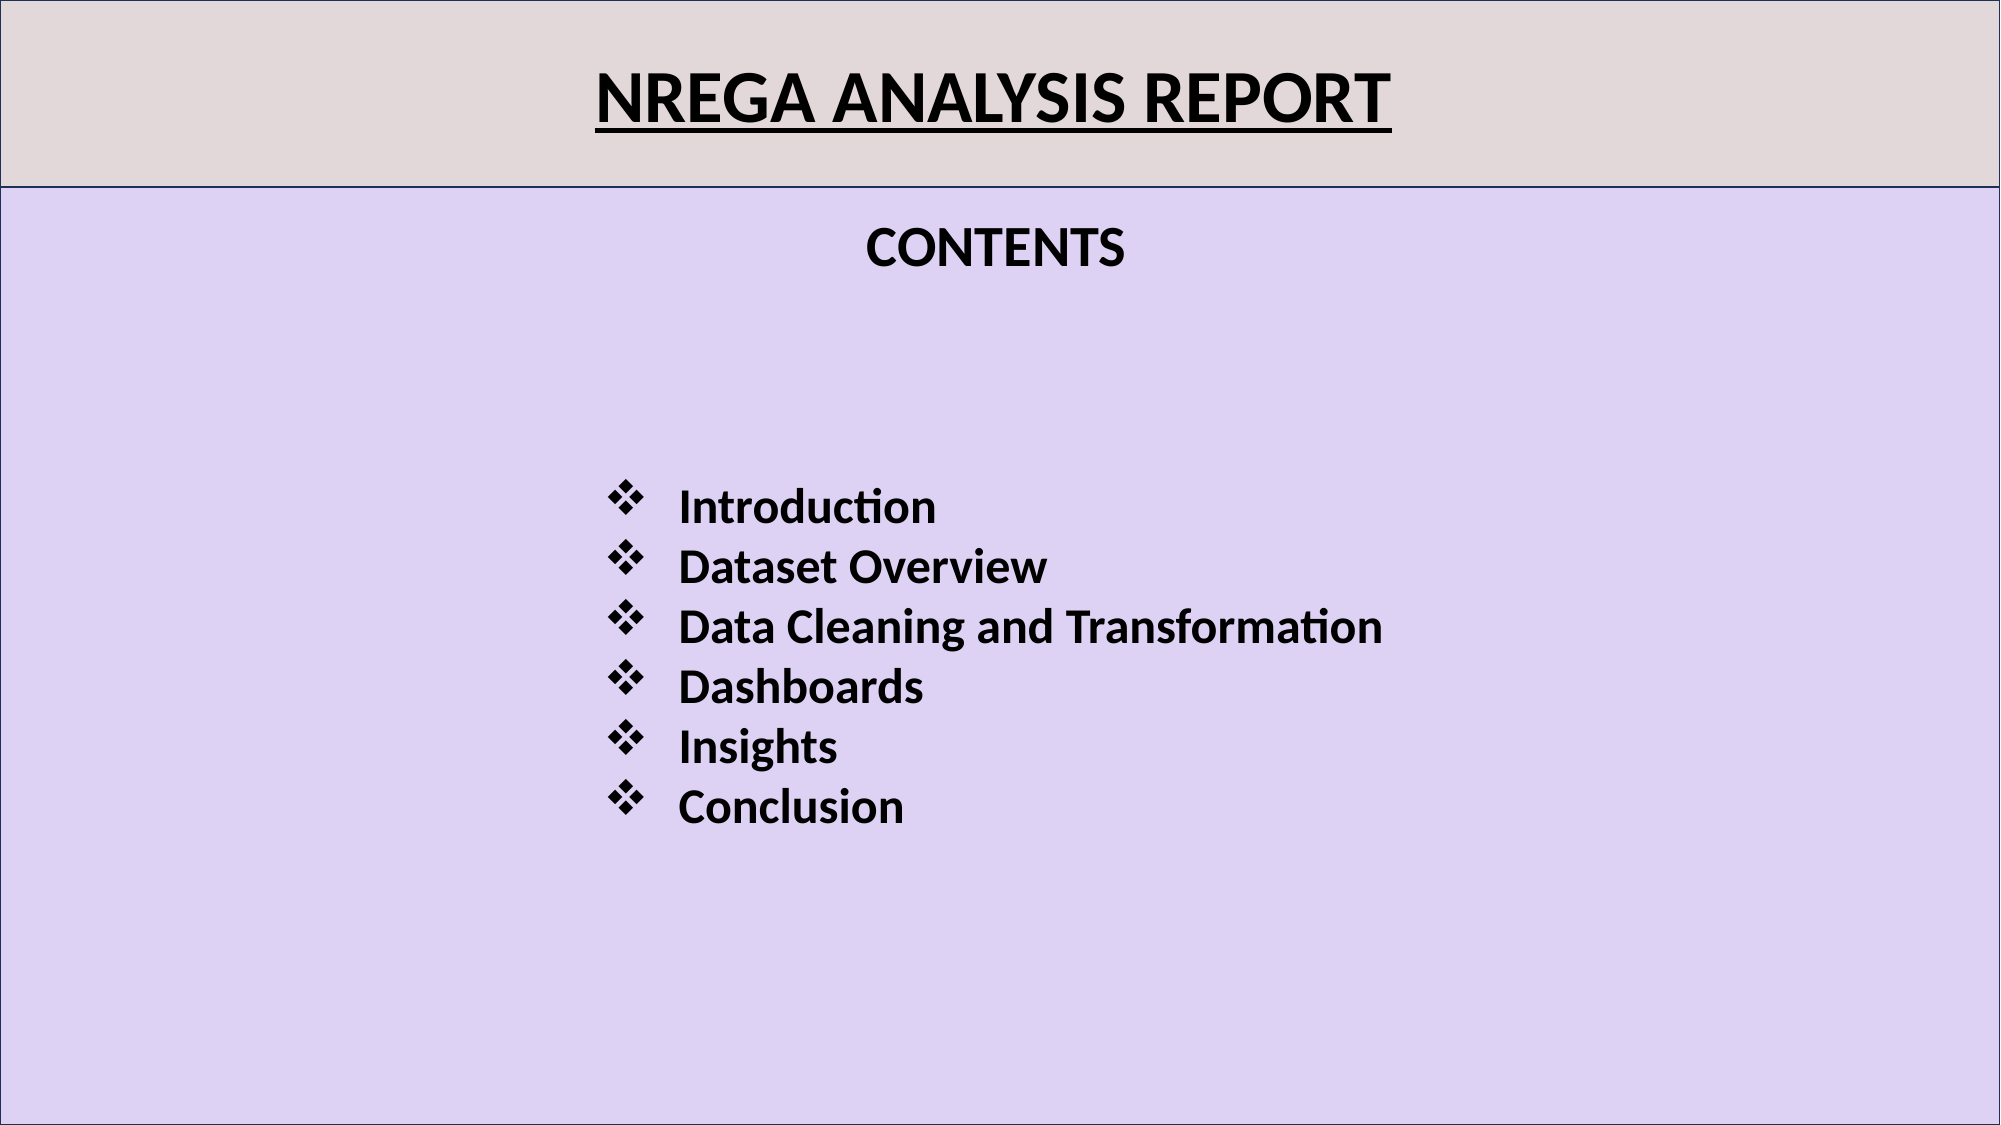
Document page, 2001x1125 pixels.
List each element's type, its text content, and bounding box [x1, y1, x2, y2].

text_box Introduction Dataset Overview Data Cleaning and Transformation Dashboards Insights Conclusion [588, 466, 1411, 842]
text_box [0, 186, 2000, 1125]
text_box CONTENTS [851, 201, 1148, 286]
text_box NREGA ANALYSIS REPORT [580, 40, 1420, 146]
text_box [0, 0, 2000, 186]
